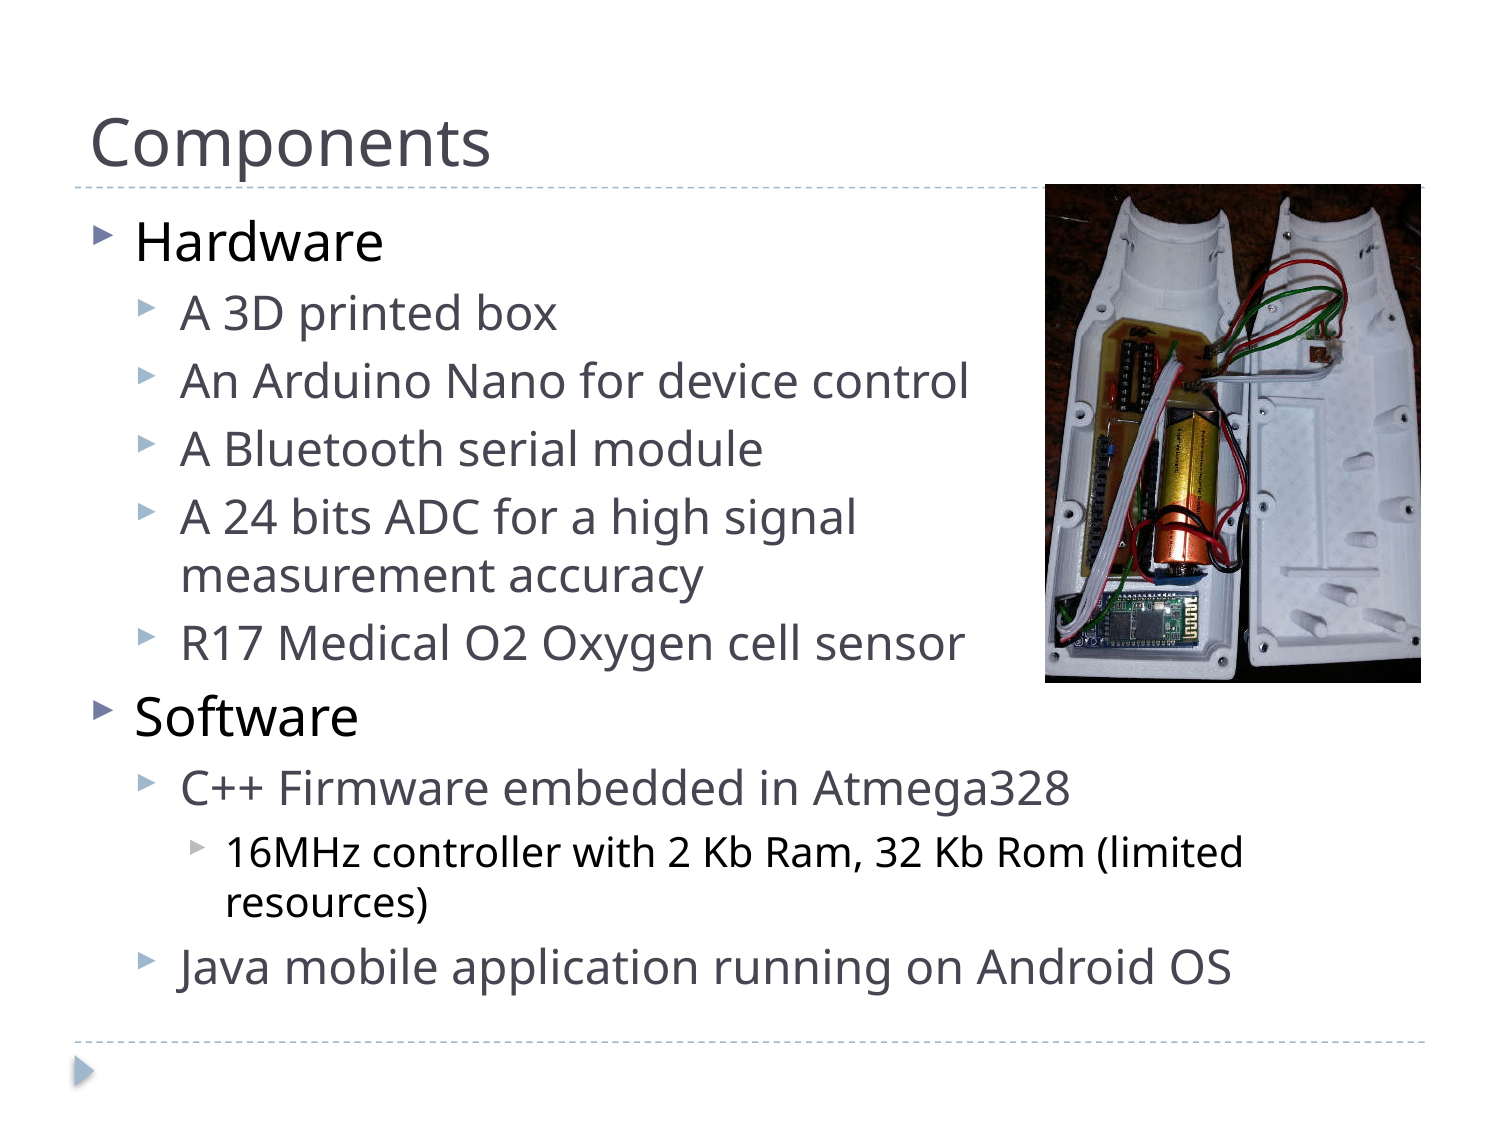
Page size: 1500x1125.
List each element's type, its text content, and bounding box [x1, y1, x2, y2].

picture [1045, 184, 1421, 684]
list Hardware A 3D printed box An Arduino Nano for device control A Bluetooth serial module A 24 bits ADC for a high signal measurement accuracy R17 Medical O2 Oxygen cell sensor Software C++ Firmware embedded in Atmega328 16MHz controller with 2 Kb Ram, 32 Kb Rom (limited resources) Java mobile application running on Android OS [75, 200, 1425, 1010]
title Components [75, 24, 1425, 188]
